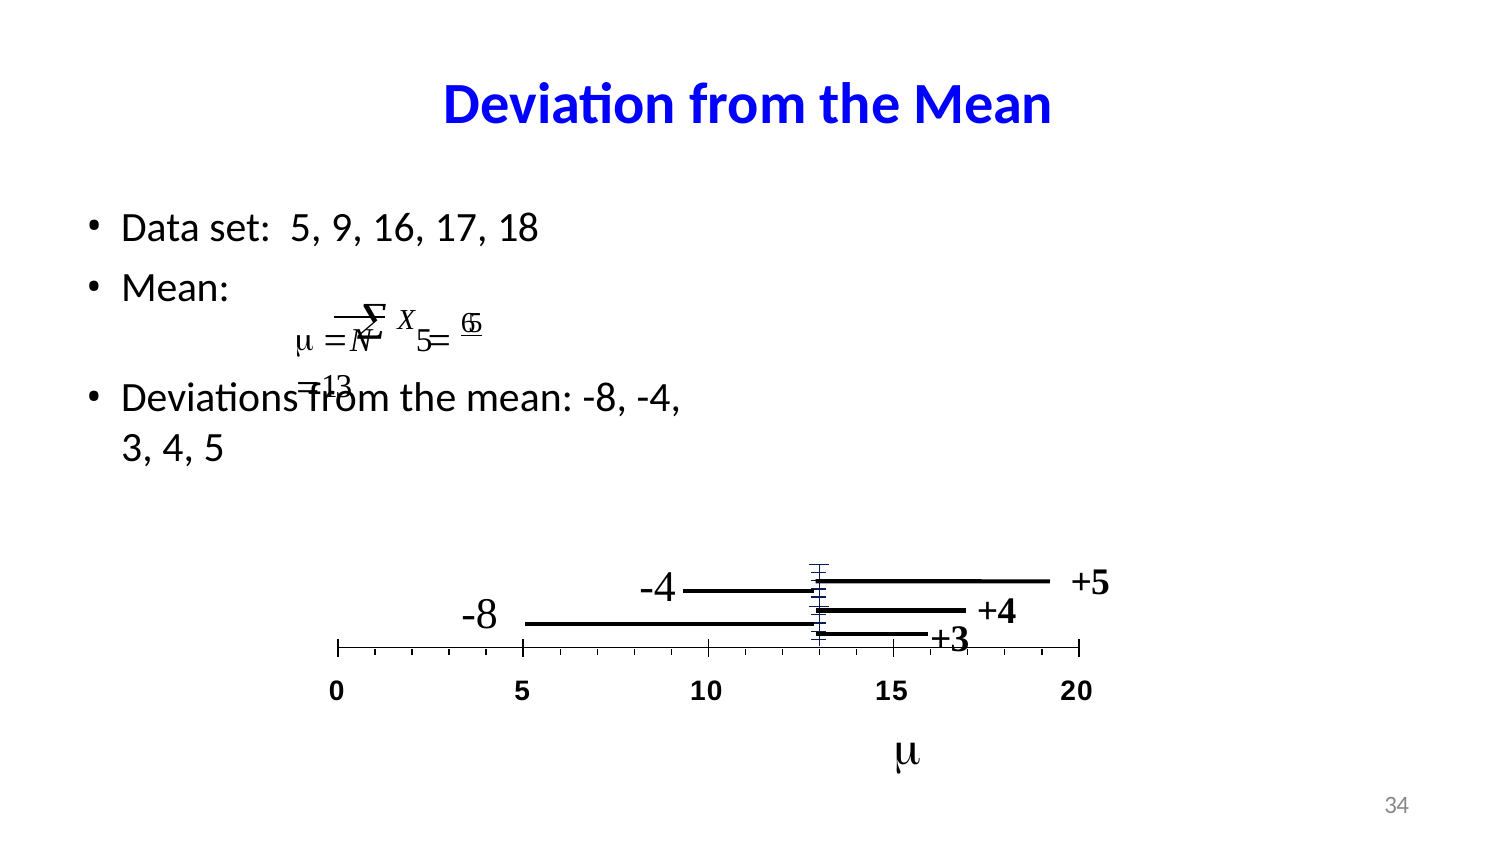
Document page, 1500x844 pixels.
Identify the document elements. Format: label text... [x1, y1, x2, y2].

title Deviation from the Mean [135, 32, 1377, 207]
text_box    X  65 13 [288, 273, 489, 405]
text_box N 5 Deviations from the mean: -8, -4, 3, 4, 5 [84, 307, 796, 470]
text_box Data set: 5, 9, 16, 17, 18 [84, 197, 541, 250]
text_box Mean: [84, 257, 234, 307]
slide_number 34 [1379, 790, 1419, 844]
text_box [297, 549, 1119, 732]
text_box  [891, 740, 922, 775]
